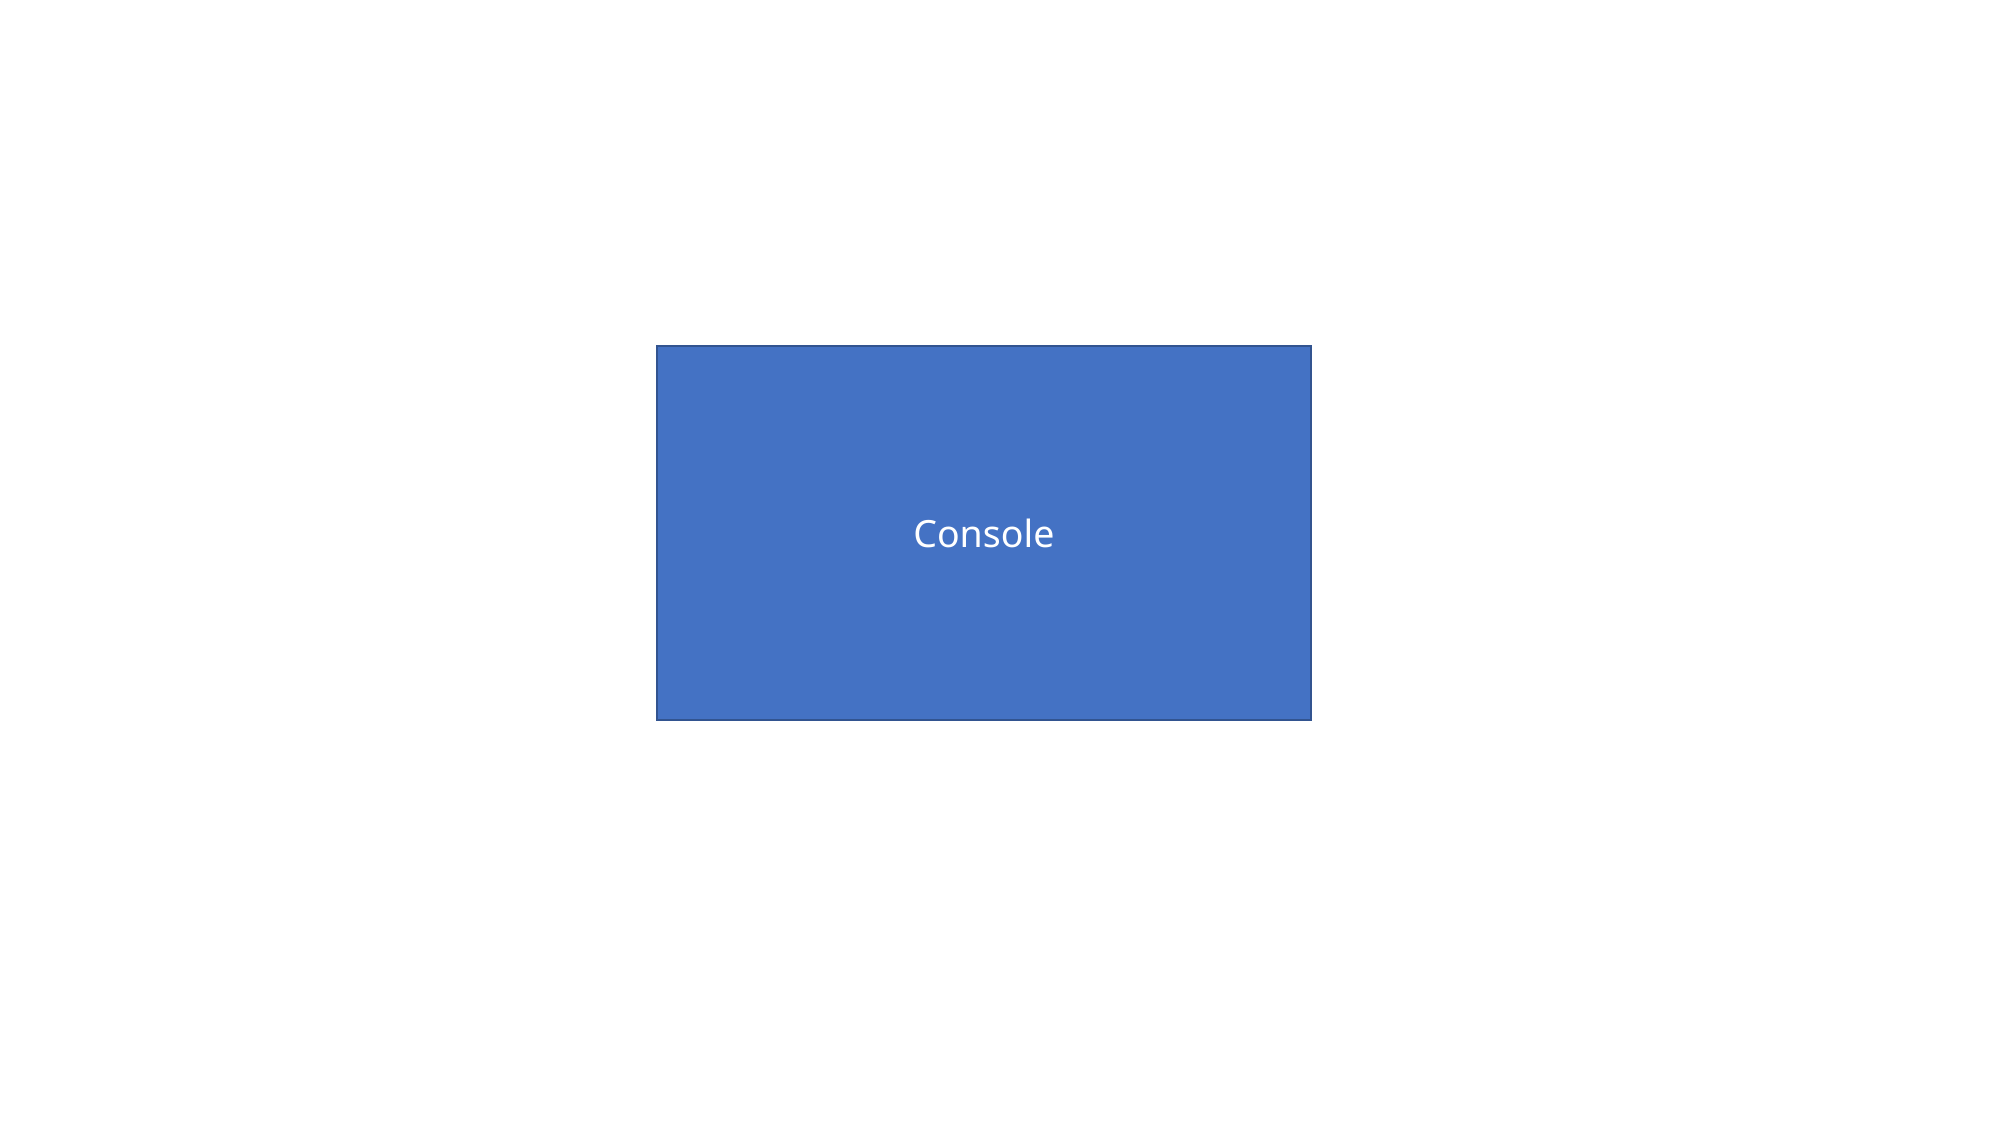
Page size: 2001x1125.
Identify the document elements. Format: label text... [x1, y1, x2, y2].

text_box Console [656, 345, 1312, 721]
